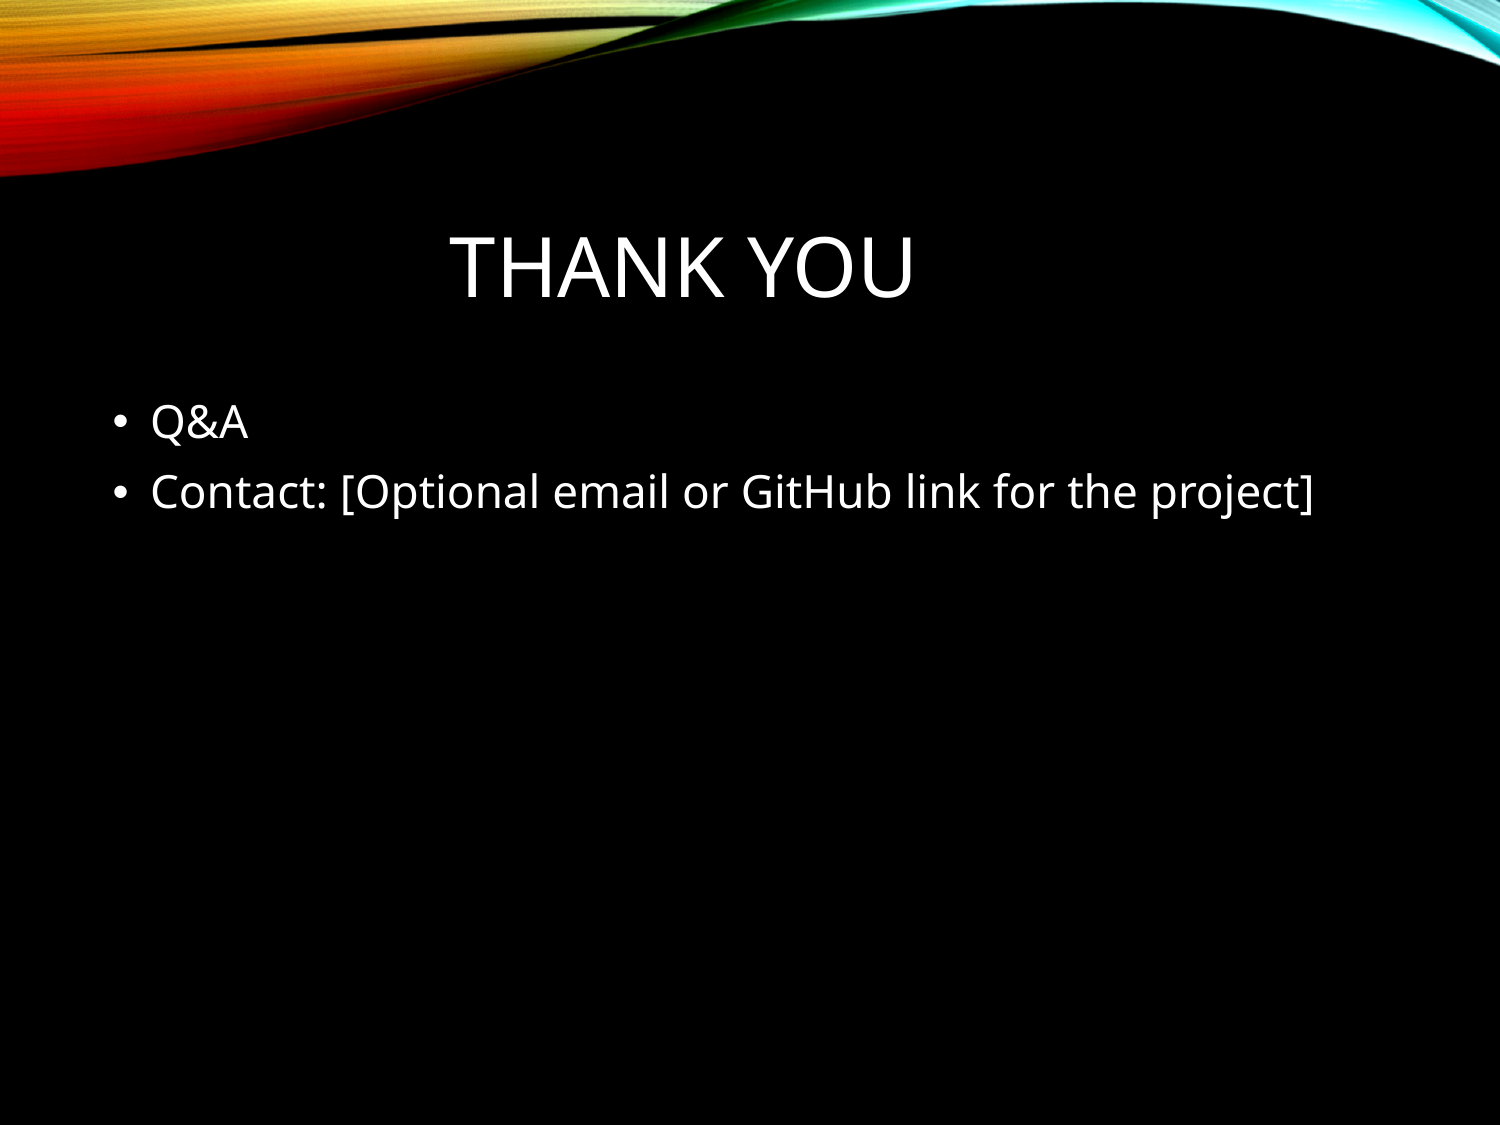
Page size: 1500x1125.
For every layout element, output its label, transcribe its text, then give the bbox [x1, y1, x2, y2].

title Thank You [161, 164, 1208, 377]
list Q&A Contact: [Optional email or GitHub link for the project] [97, 391, 1424, 1028]
picture [0, 0, 1500, 178]
